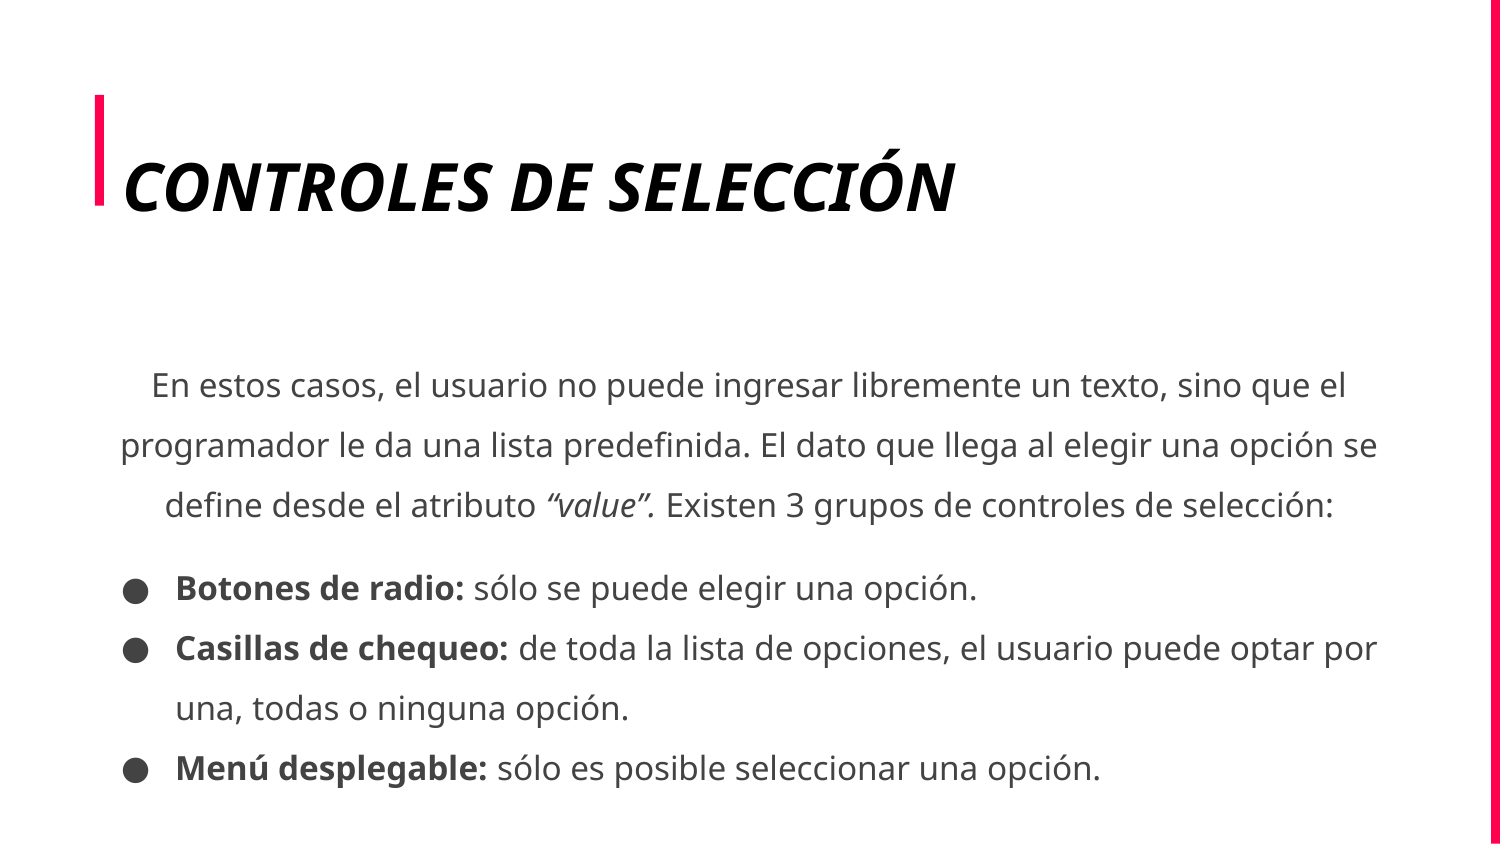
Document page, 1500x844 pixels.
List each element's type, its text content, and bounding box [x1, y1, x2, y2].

text_box En estos casos, el usuario no puede ingresar libremente un texto, sino que el programador le da una lista predefinida. El dato que llega al elegir una opción se define desde el atributo “value”. Existen 3 grupos de controles de selección: Botones de radio: sólo se puede elegir una opción. Casillas de chequeo: de toda la lista de opciones, el usuario puede optar por una, todas o ninguna opción. Menú desplegable: sólo es posible seleccionar una opción. [85, 329, 1415, 795]
text_box CONTROLES DE SELECCIÓN [107, 112, 1454, 217]
